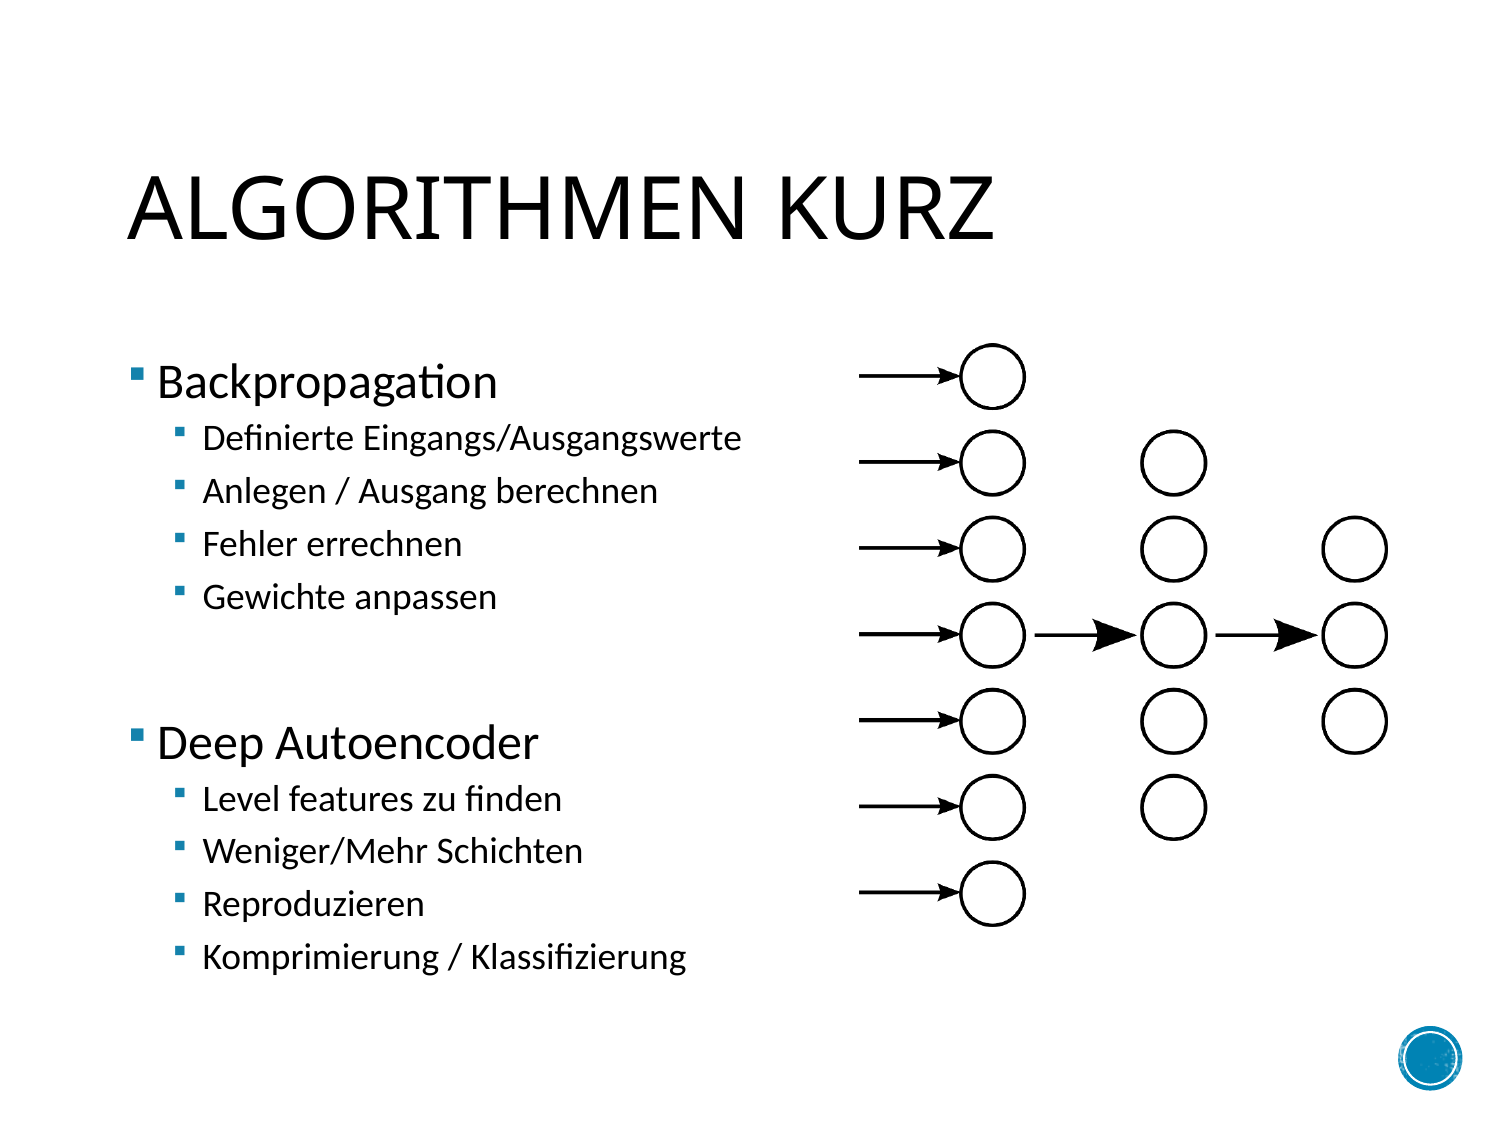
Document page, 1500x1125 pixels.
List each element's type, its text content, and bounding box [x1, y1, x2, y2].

list Backpropagation Definierte Eingangs/Ausgangswerte Anlegen / Ausgang berechnen Fehler errechnen Gewichte anpassen Deep Autoencoder Level features zu finden Weniger/Mehr Schichten Reproduzieren Komprimierung / Klassifizierung [112, 348, 832, 1013]
title Algorithmen Kurz [112, 79, 1388, 344]
picture [859, 343, 1388, 927]
